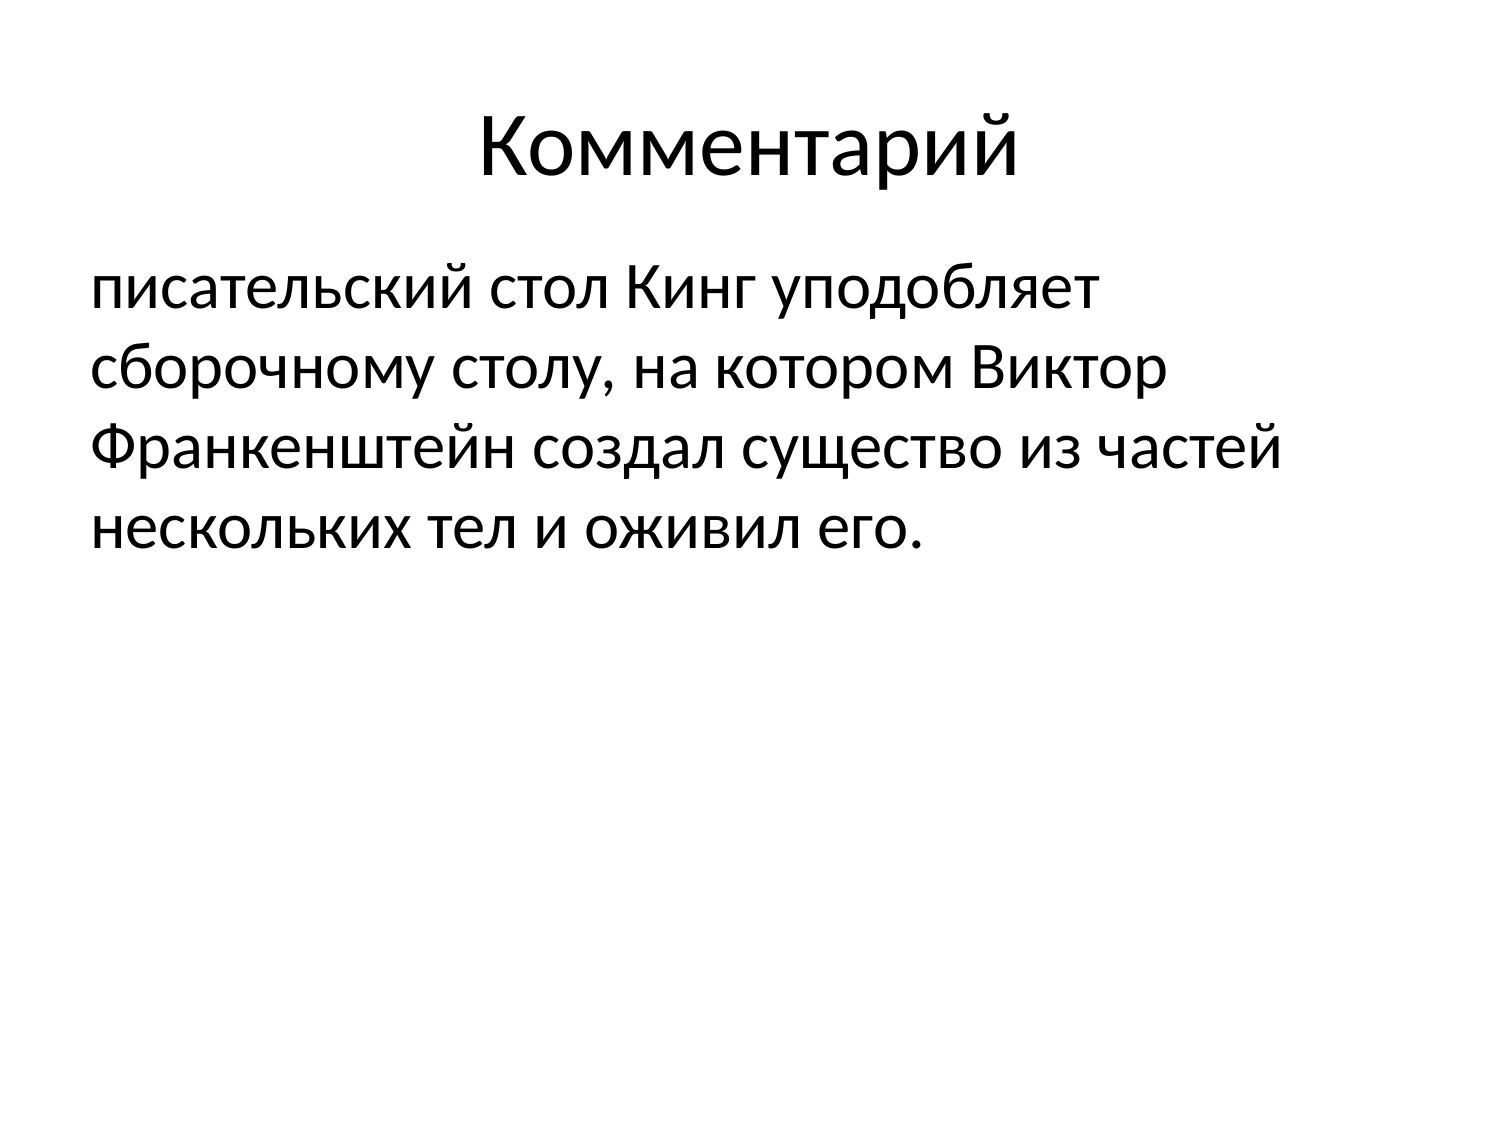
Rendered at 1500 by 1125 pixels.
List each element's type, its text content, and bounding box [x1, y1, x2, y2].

list писательский стол Кинг уподобляет сборочному столу, на котором Виктор Франкенштейн создал существо из частей нескольких тел и оживил его. [75, 234, 1425, 1024]
title Комментарий [75, 45, 1425, 233]
